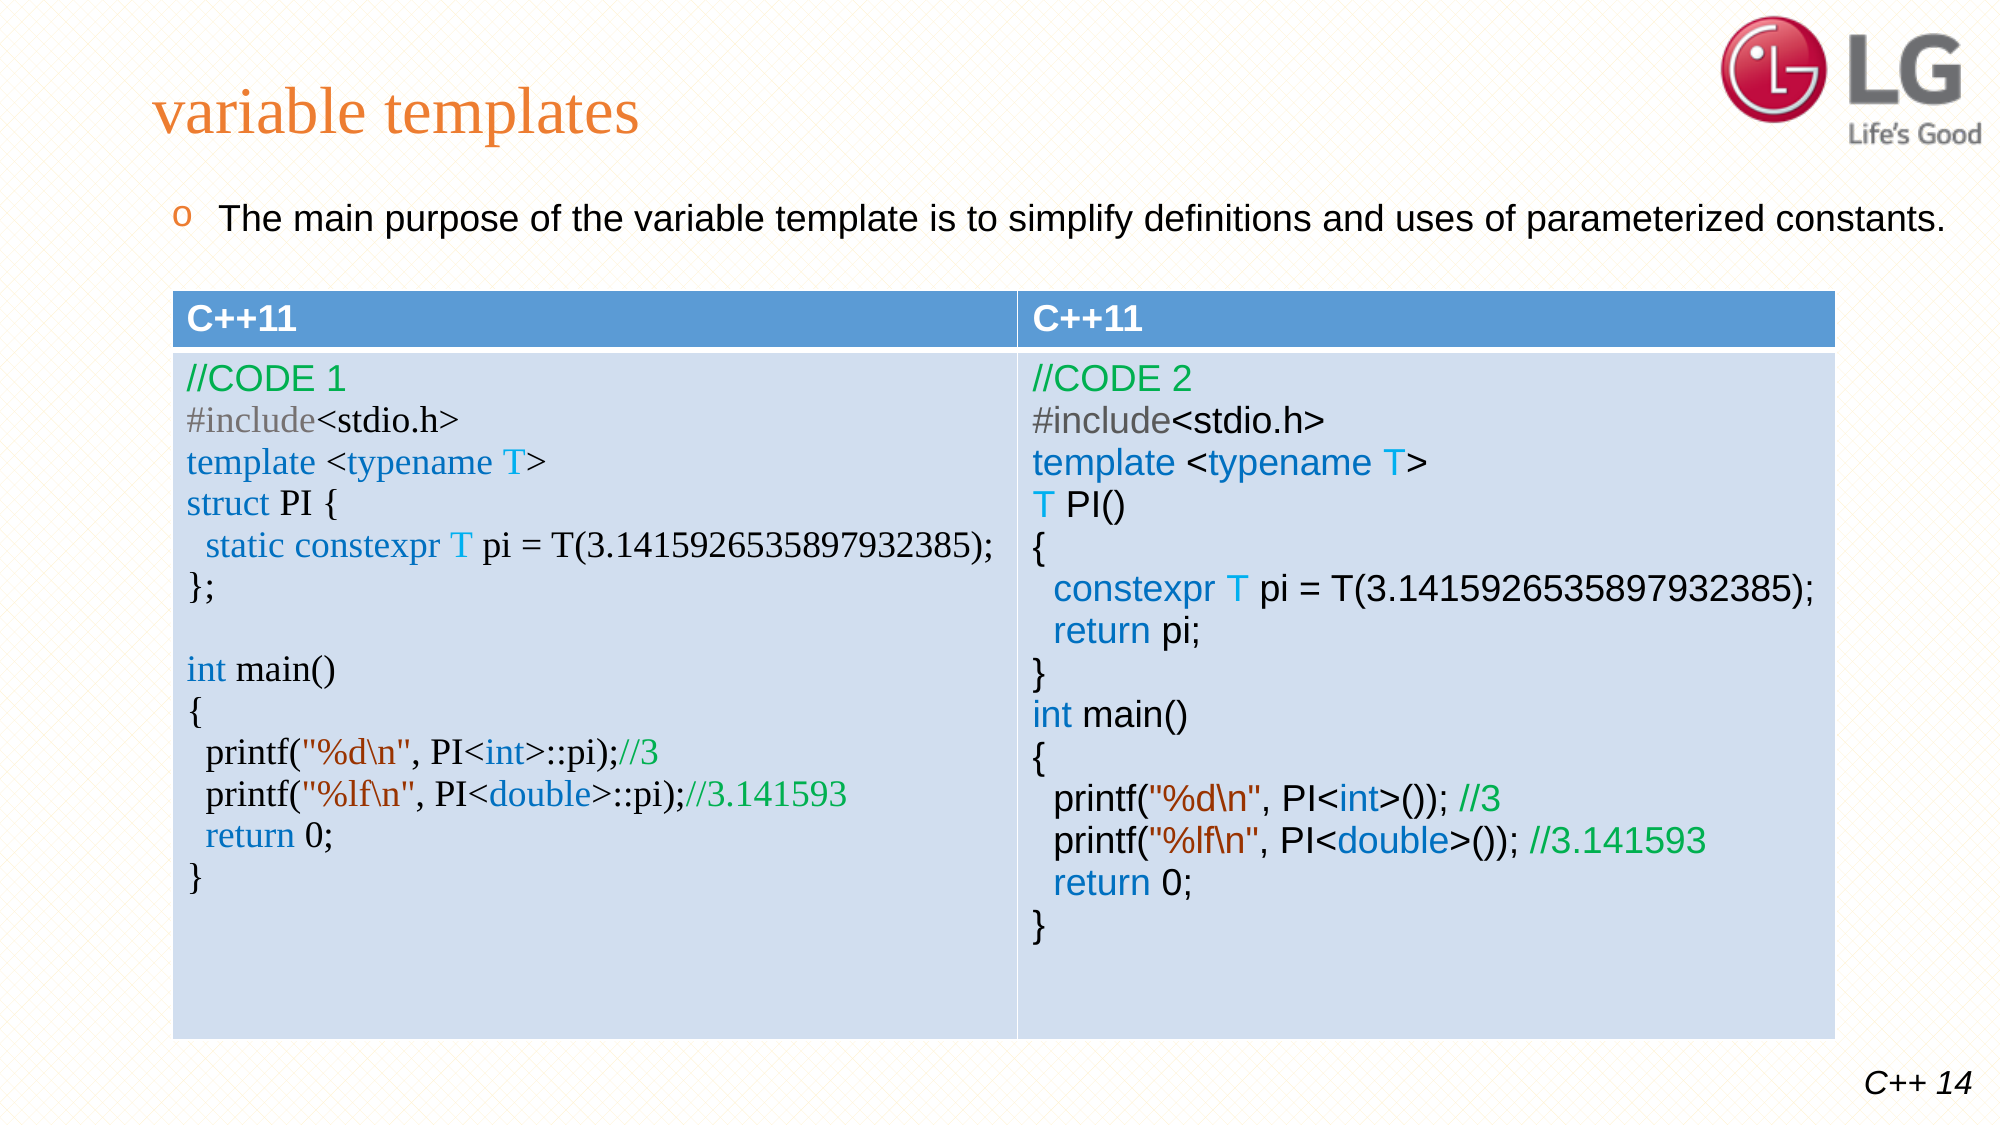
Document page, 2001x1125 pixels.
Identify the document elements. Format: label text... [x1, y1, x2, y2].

table_cell //CODE 2 #include<stdio.h> template <typename T> T PI() { constexpr T pi = T(3.1415926535897932385); return pi; } int main() { printf("%d\n", PI<int>()); //3 printf("%lf\n", PI<double>()); //3.141593 return 0; } [1018, 353, 1835, 1039]
table_header C++11 [173, 291, 1017, 347]
table_cell //CODE 1 #include<stdio.h> template <typename T> struct PI { static constexpr T pi = T(3.1415926535897932385); }; int main() { printf("%d\n", PI<int>::pi);//3 printf("%lf\n", PI<double>::pi);//3.141593 return 0; } [173, 353, 1017, 1039]
picture [1704, 0, 2000, 164]
table_header C++11 [1018, 291, 1835, 347]
text_box The main purpose of the variable template is to simplify definitions and uses of parameterized constants. [156, 186, 1973, 247]
title variable templates [137, 59, 674, 165]
